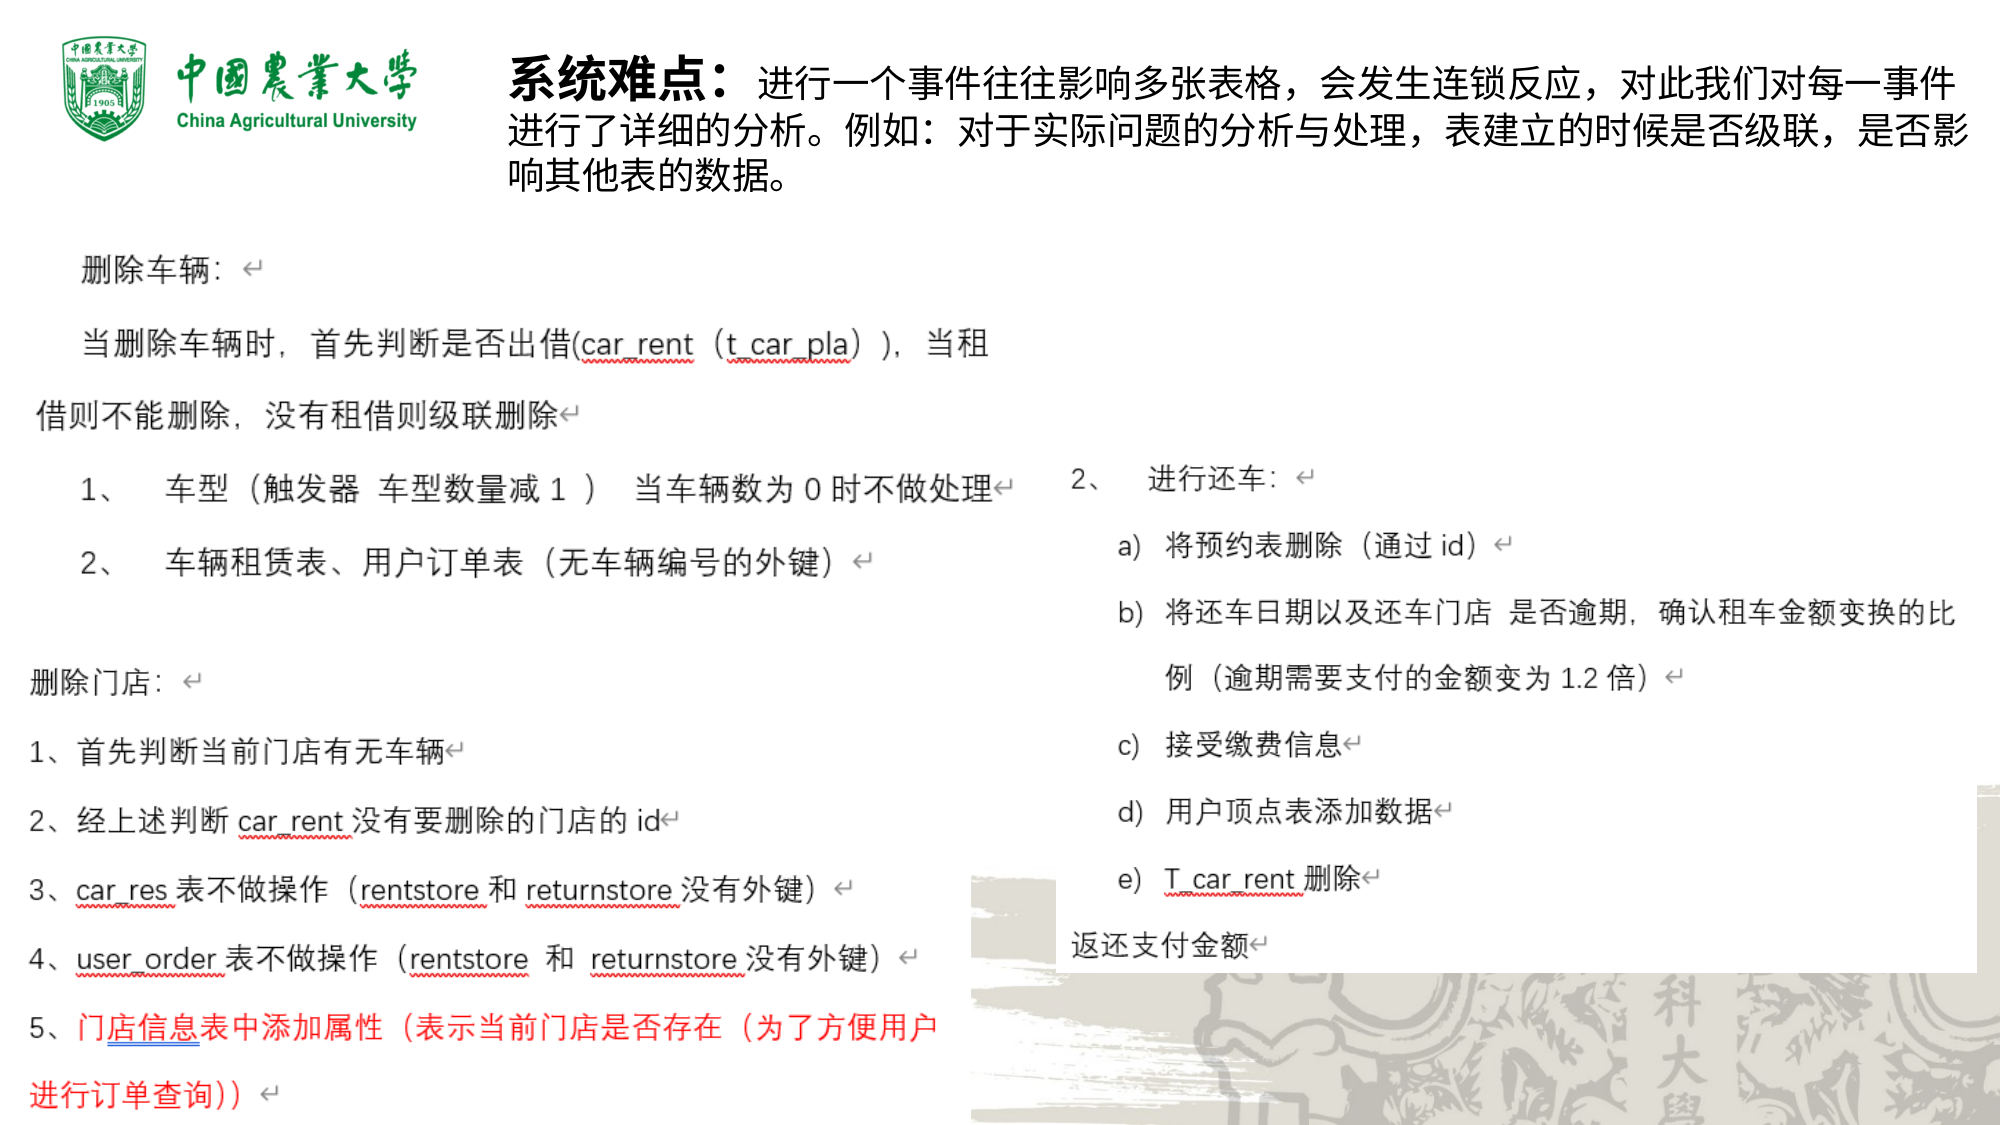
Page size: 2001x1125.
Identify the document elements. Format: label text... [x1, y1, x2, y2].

text_box 系统难点：进行一个事件往往影响多张表格，会发生连锁反应，对此我们对每一事件进行了详细的分析。例如：对于实际问题的分析与处理，表建立的时候是否级联，是否影响其他表的数据。 [492, 40, 2000, 205]
picture [39, 31, 446, 153]
picture [0, 221, 2000, 1125]
